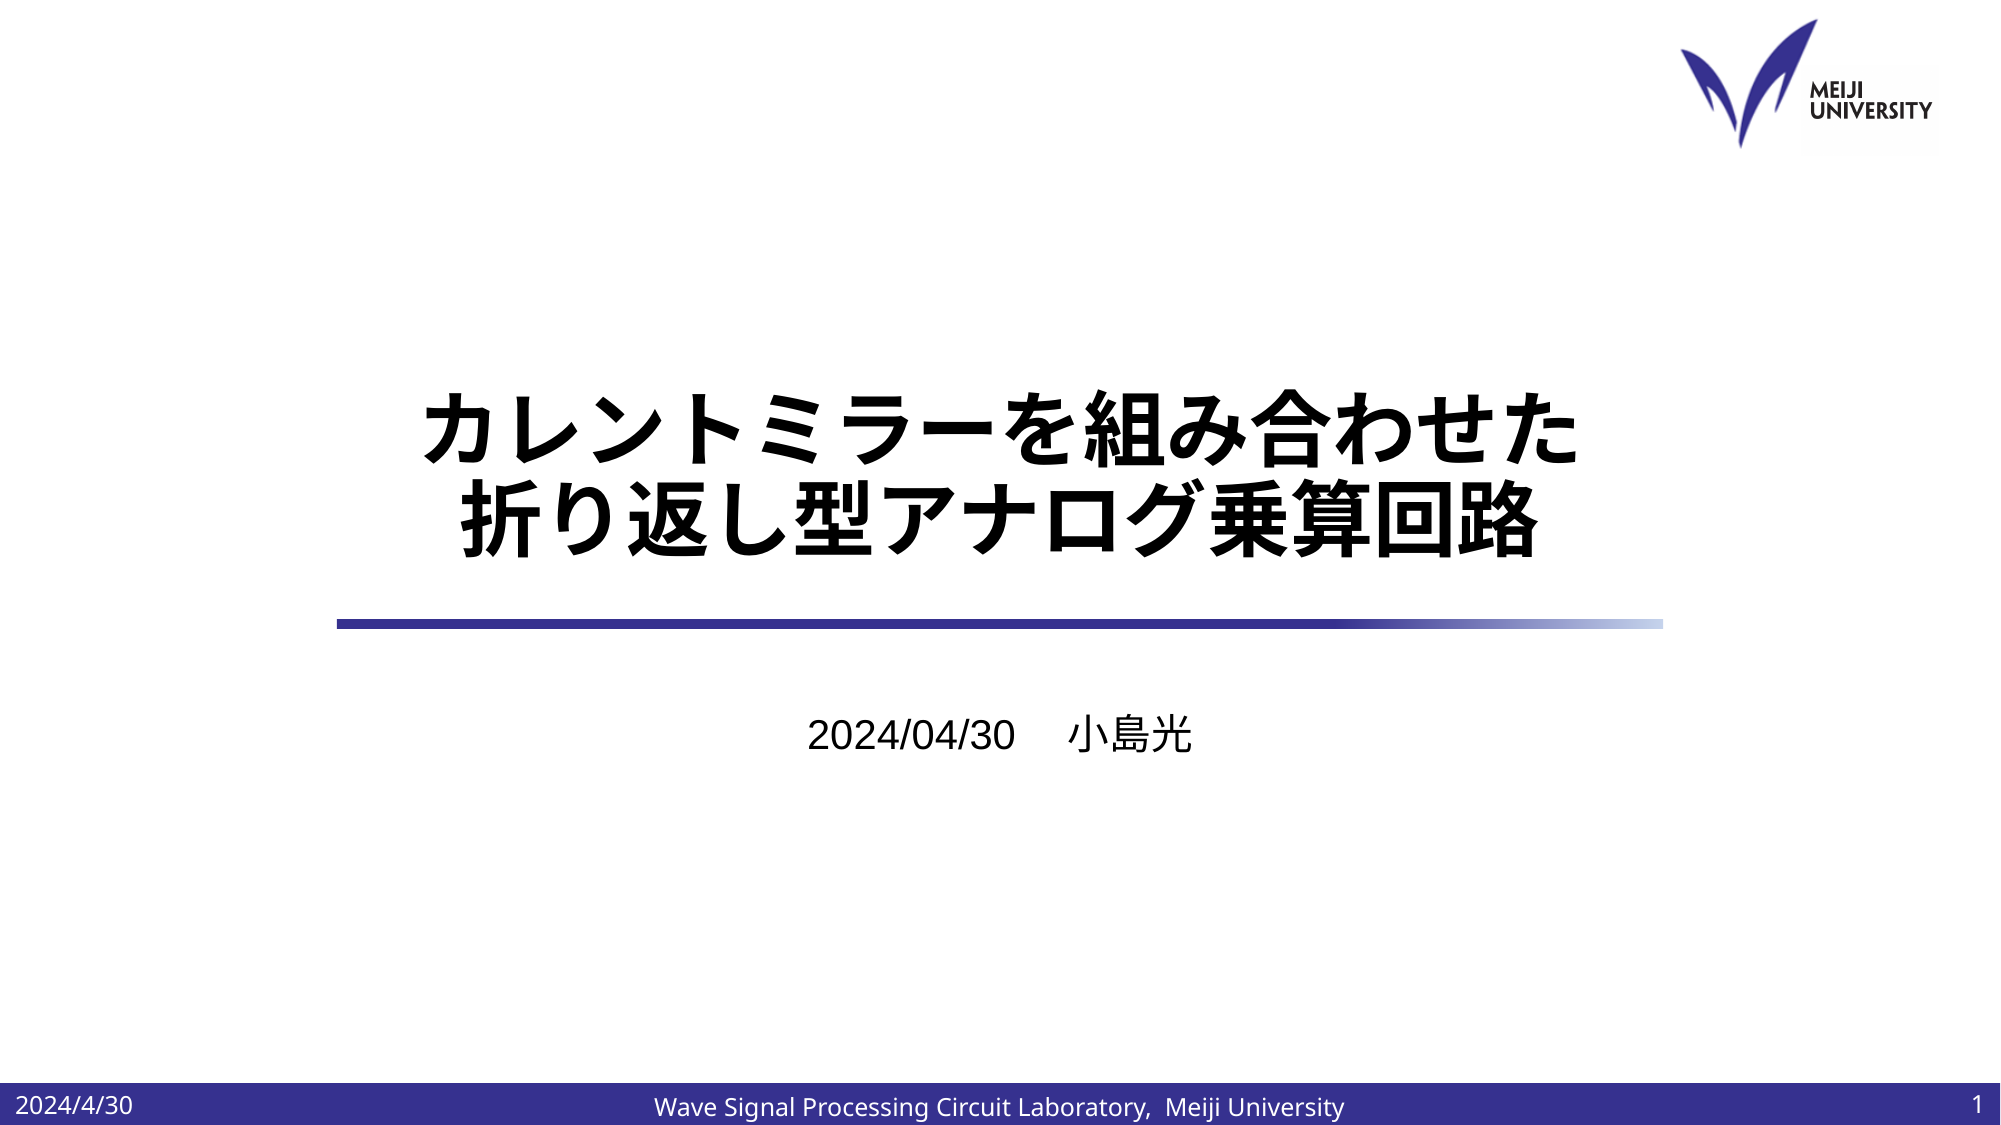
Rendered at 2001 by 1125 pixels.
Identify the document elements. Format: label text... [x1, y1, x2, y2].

picture [1675, 16, 1939, 156]
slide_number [0, 1074, 450, 1125]
footer Wave Signal Processing Circuit Laboratory, Meiji University [588, 1078, 1412, 1125]
title カレントミラーを組み合わせた 折り返し型アナログ乗算回路 [249, 184, 1750, 576]
subtitle 2024/04/30 小島光 [249, 706, 1750, 1046]
slide_number 1 [1550, 1075, 2000, 1125]
